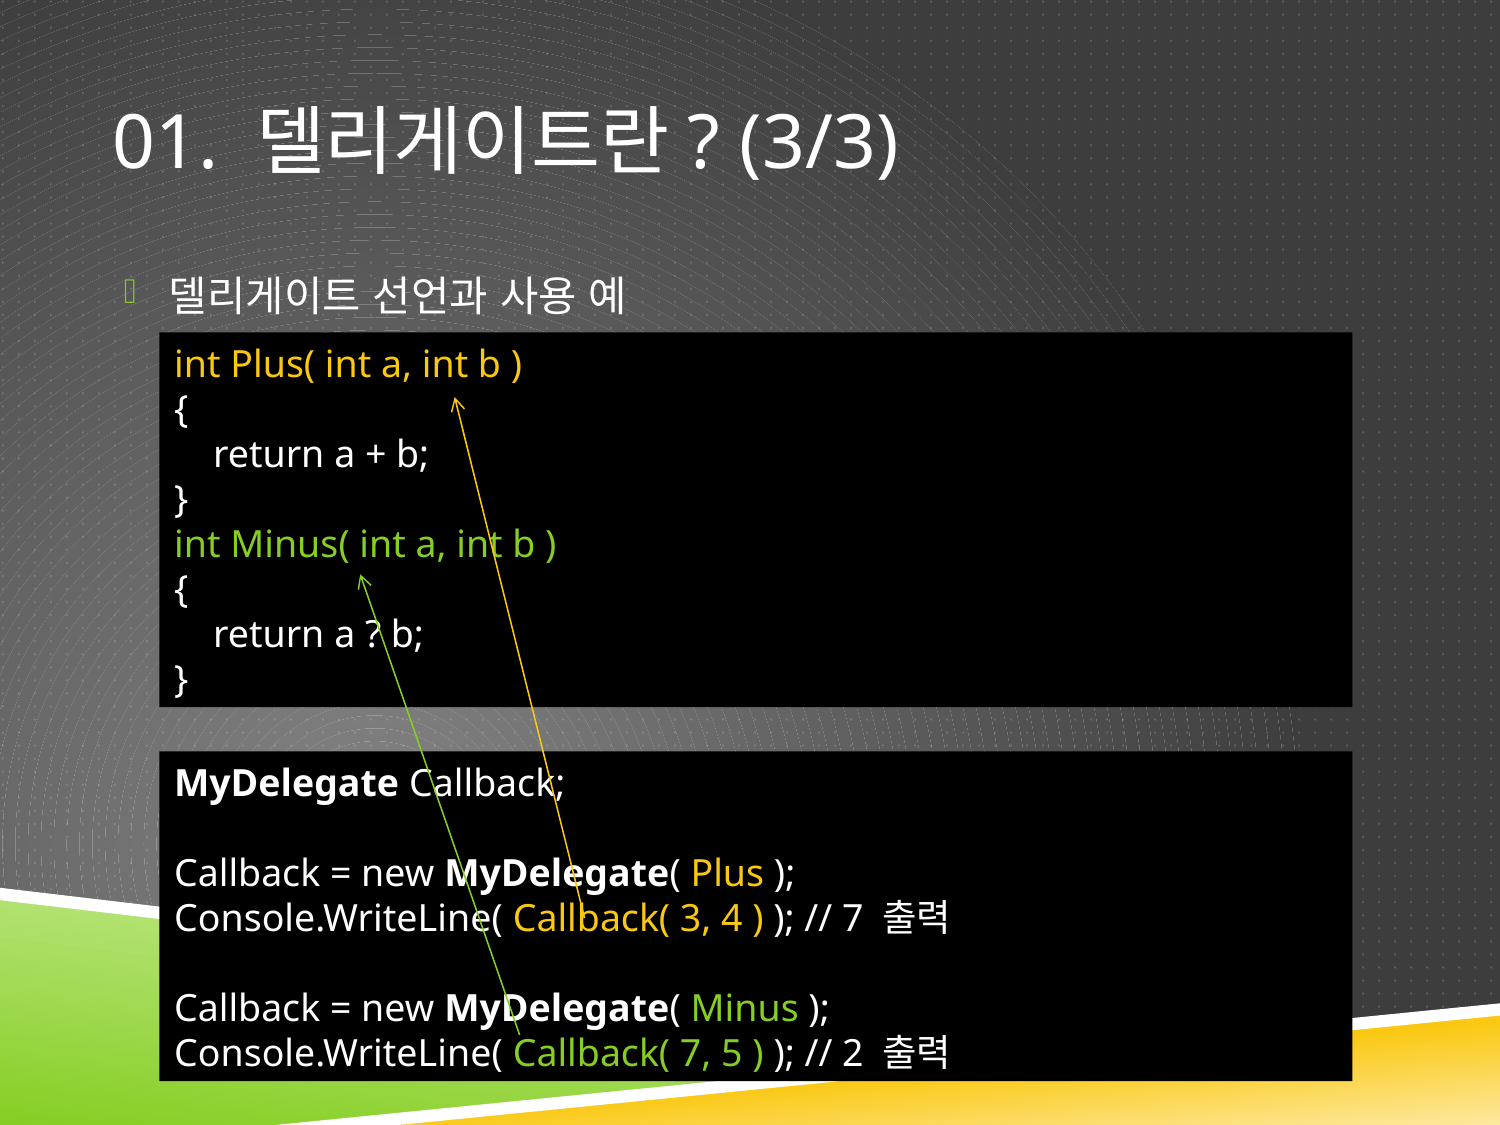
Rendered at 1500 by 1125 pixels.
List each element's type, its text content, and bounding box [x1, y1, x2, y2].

text_box MyDelegate Callback; Callback = new MyDelegate( Plus ); Console.WriteLine( Callback( 3, 4 ) ); // 7 출력 Callback = new MyDelegate( Minus ); Console.WriteLine( Callback( 7, 5 ) ); // 2 출력 [159, 751, 1353, 1082]
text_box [454, 396, 585, 919]
text_box int Plus( int a, int b ) { return a + b; } int Minus( int a, int b ) { return a ? b; } [159, 332, 1353, 708]
title 01. 델리게이트란? (3/3) [112, 45, 1388, 233]
list 델리게이트 선언과 사용 예 [112, 262, 1388, 929]
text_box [359, 574, 520, 1036]
